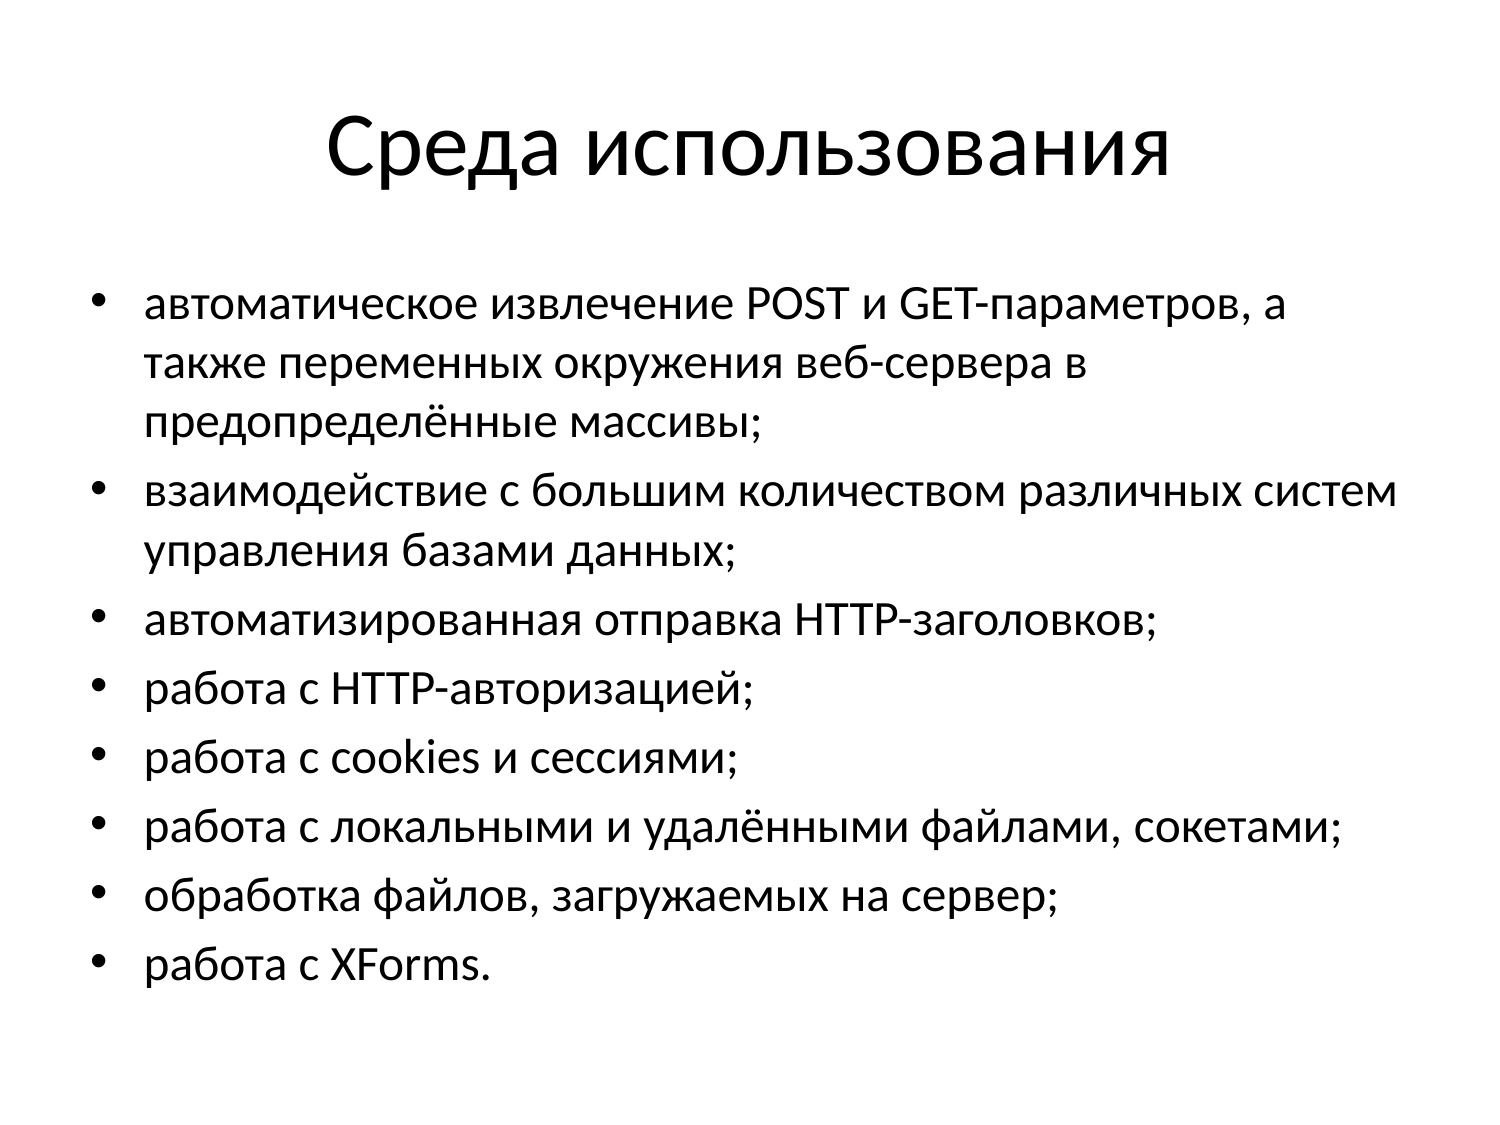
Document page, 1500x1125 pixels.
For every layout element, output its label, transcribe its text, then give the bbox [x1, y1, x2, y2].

list автоматическое извлечение POST и GET-параметров, а также переменных окружения веб-сервера в предопределённые массивы; взаимодействие с большим количеством различных систем управления базами данных; автоматизированная отправка HTTP-заголовков; работа с HTTP-авторизацией; работа с cookies и сессиями; работа с локальными и удалёнными файлами, сокетами; обработка файлов, загружаемых на сервер; работа с XForms. [75, 262, 1425, 1005]
title Среда использования [75, 45, 1425, 233]
